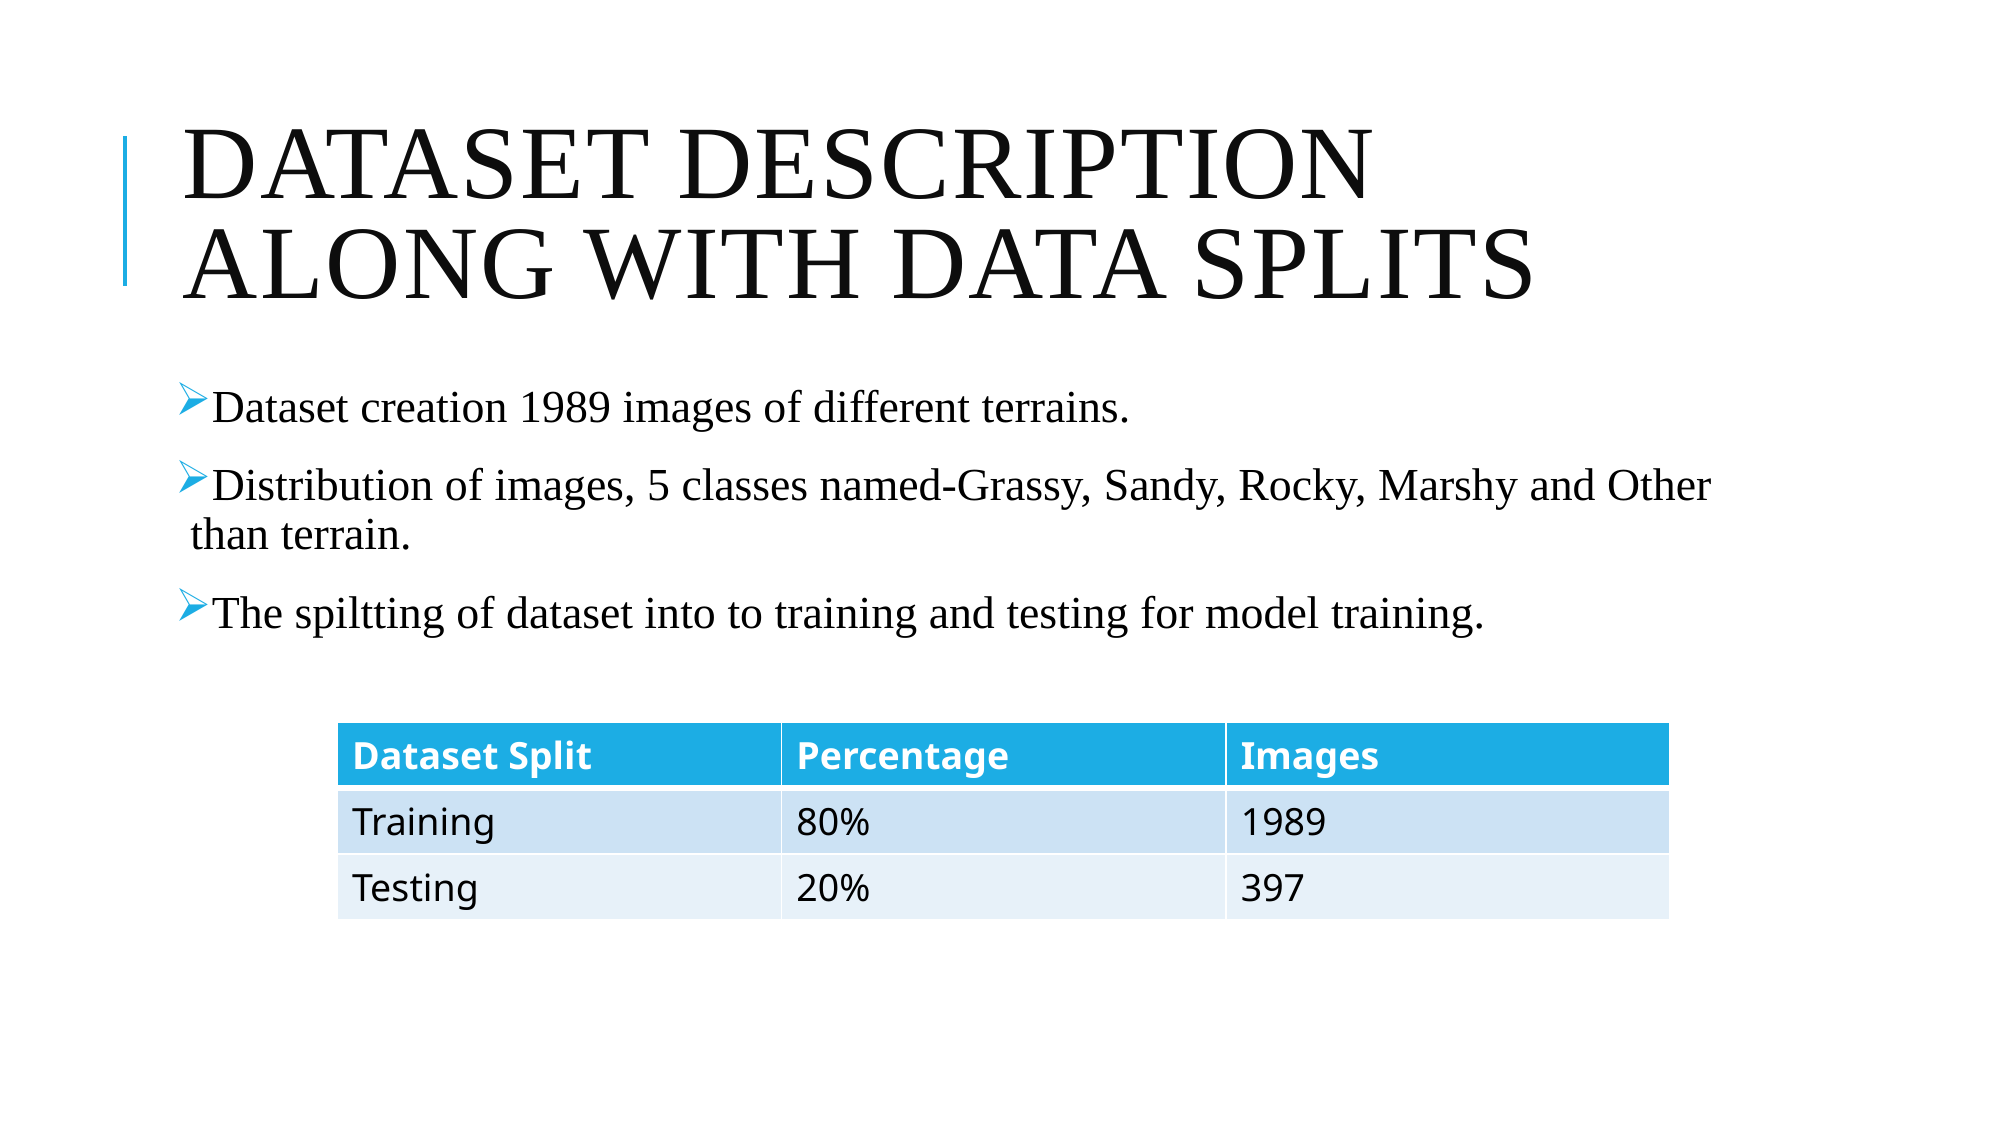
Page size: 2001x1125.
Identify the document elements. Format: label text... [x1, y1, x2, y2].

table_cell Testing [338, 855, 781, 919]
table_cell 1989 [1227, 791, 1669, 853]
table_header Images [1227, 723, 1669, 785]
table_header Percentage [782, 723, 1225, 785]
title Dataset description along with data splits [168, 96, 1763, 342]
list Dataset creation 1989 images of different terrains. Distribution of images, 5 classes named-Grassy, Sandy, Rocky, Marshy and Other than terrain. The spiltting of dataset into to training and testing for model training. [168, 375, 1763, 1035]
table_cell Training [338, 791, 781, 853]
table_cell 20% [782, 855, 1225, 919]
table_cell 397 [1227, 855, 1669, 919]
table_header Dataset Split [338, 723, 781, 785]
table_cell 80% [782, 791, 1225, 853]
